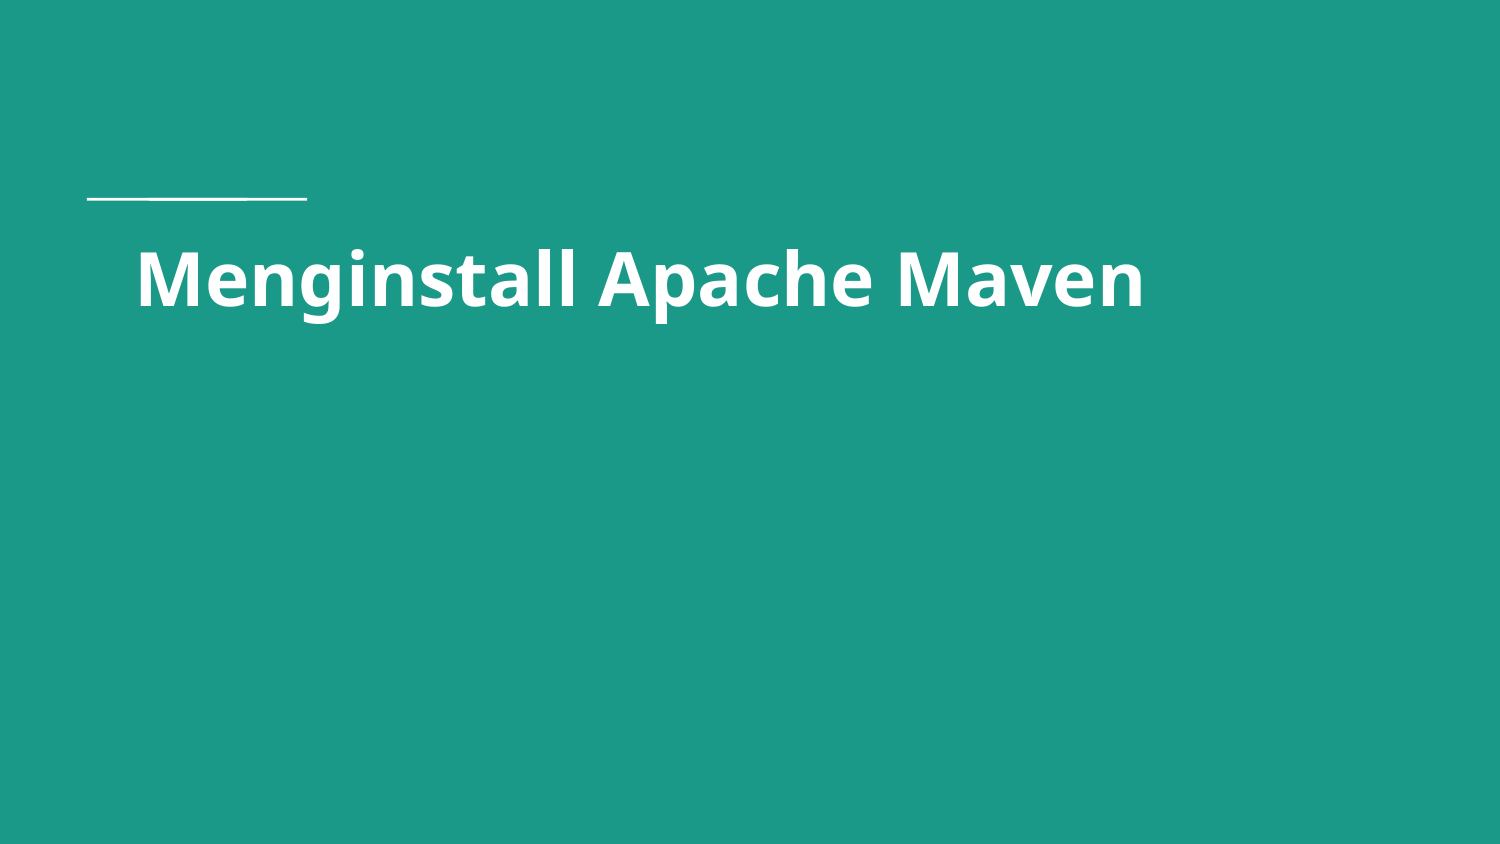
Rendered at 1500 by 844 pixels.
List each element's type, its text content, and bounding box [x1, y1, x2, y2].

title Menginstall Apache Maven [119, 216, 1381, 466]
